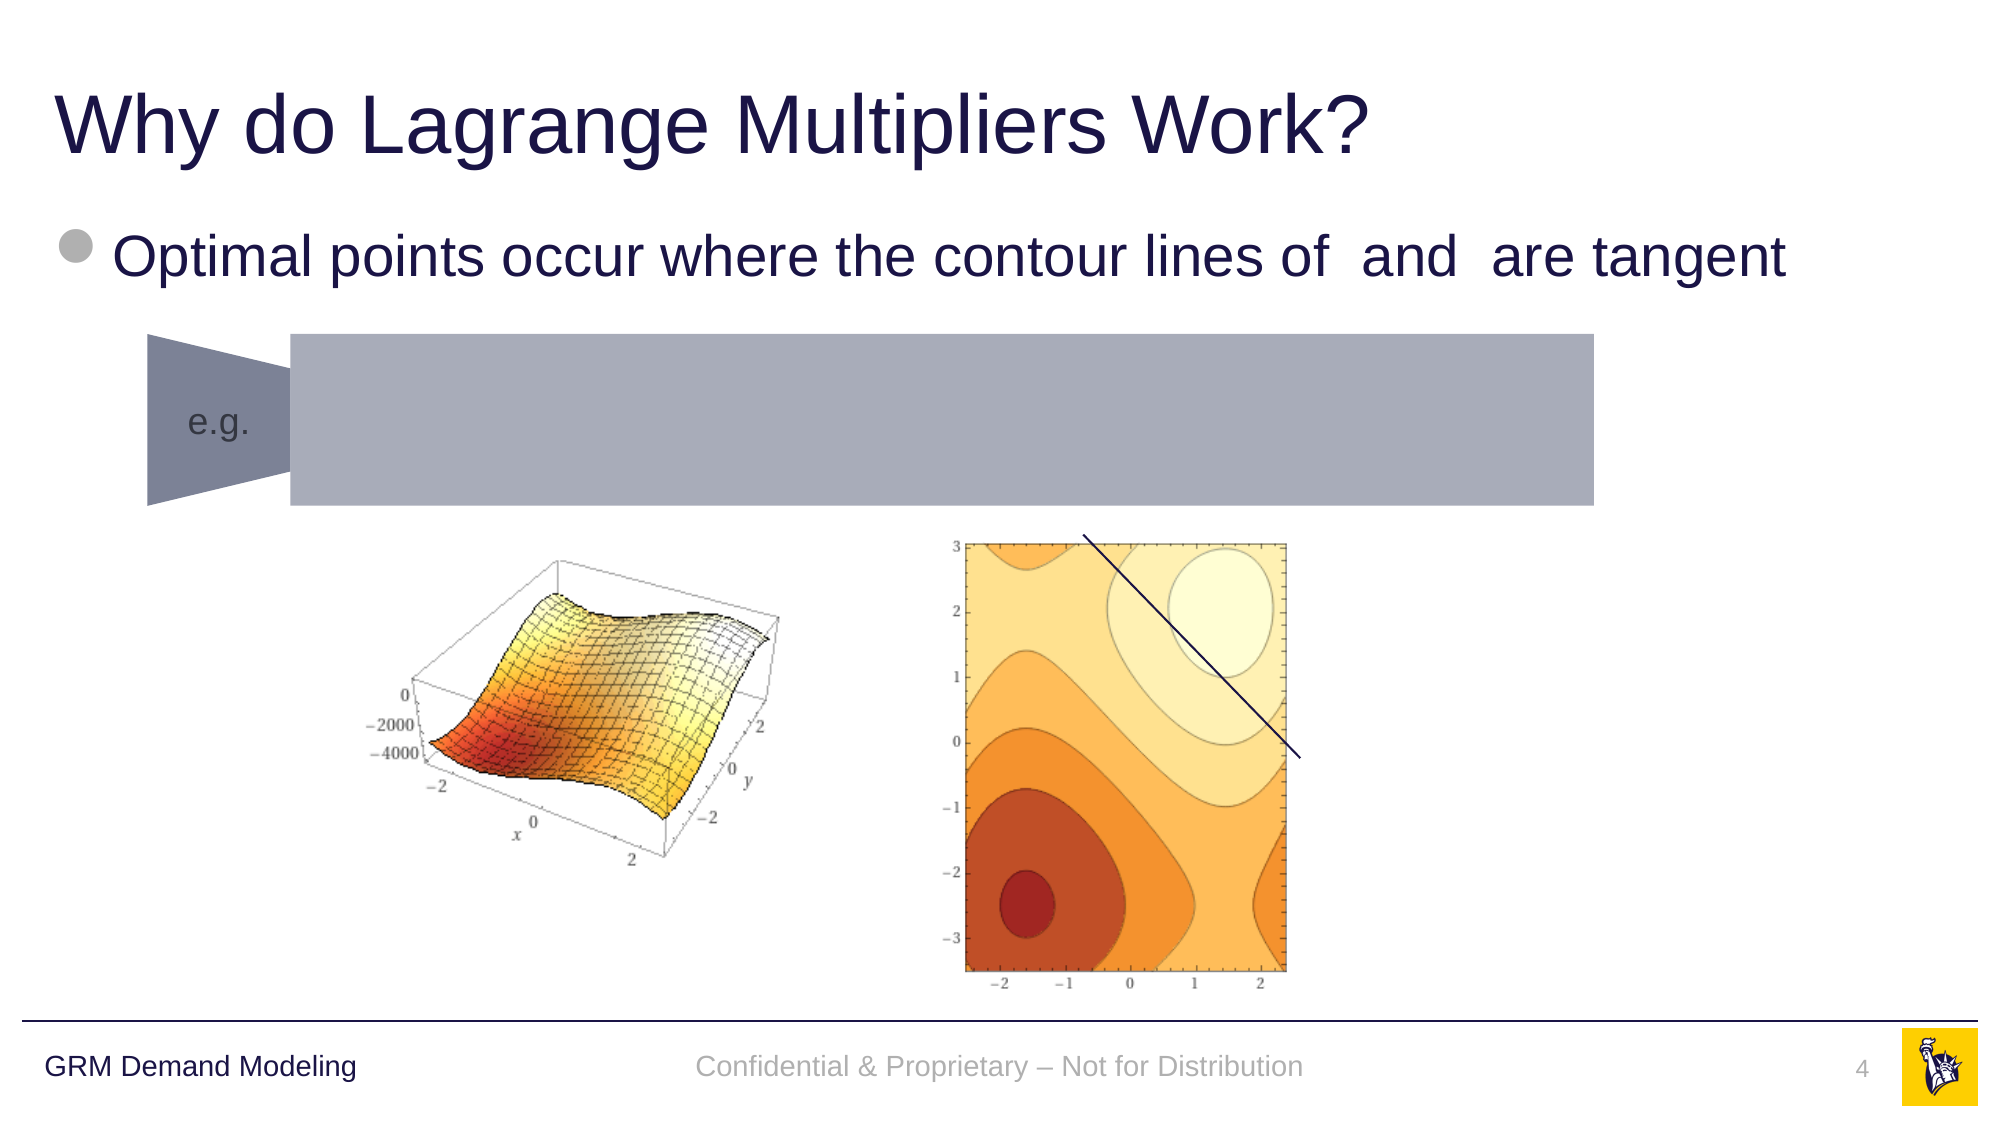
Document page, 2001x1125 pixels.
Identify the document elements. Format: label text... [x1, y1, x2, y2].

picture [357, 559, 850, 869]
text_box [1083, 534, 1301, 759]
picture [1902, 1028, 1978, 1106]
text_box e.g. [165, 389, 273, 450]
footer Confidential & Proprietary – Not for Distribution [513, 1037, 1487, 1098]
text_box [146, 332, 292, 508]
slide_number 4 [1781, 1045, 1885, 1091]
picture [942, 534, 1298, 997]
text_box [289, 333, 1595, 507]
title Why do Lagrange Multipliers Work? [39, 27, 1964, 225]
